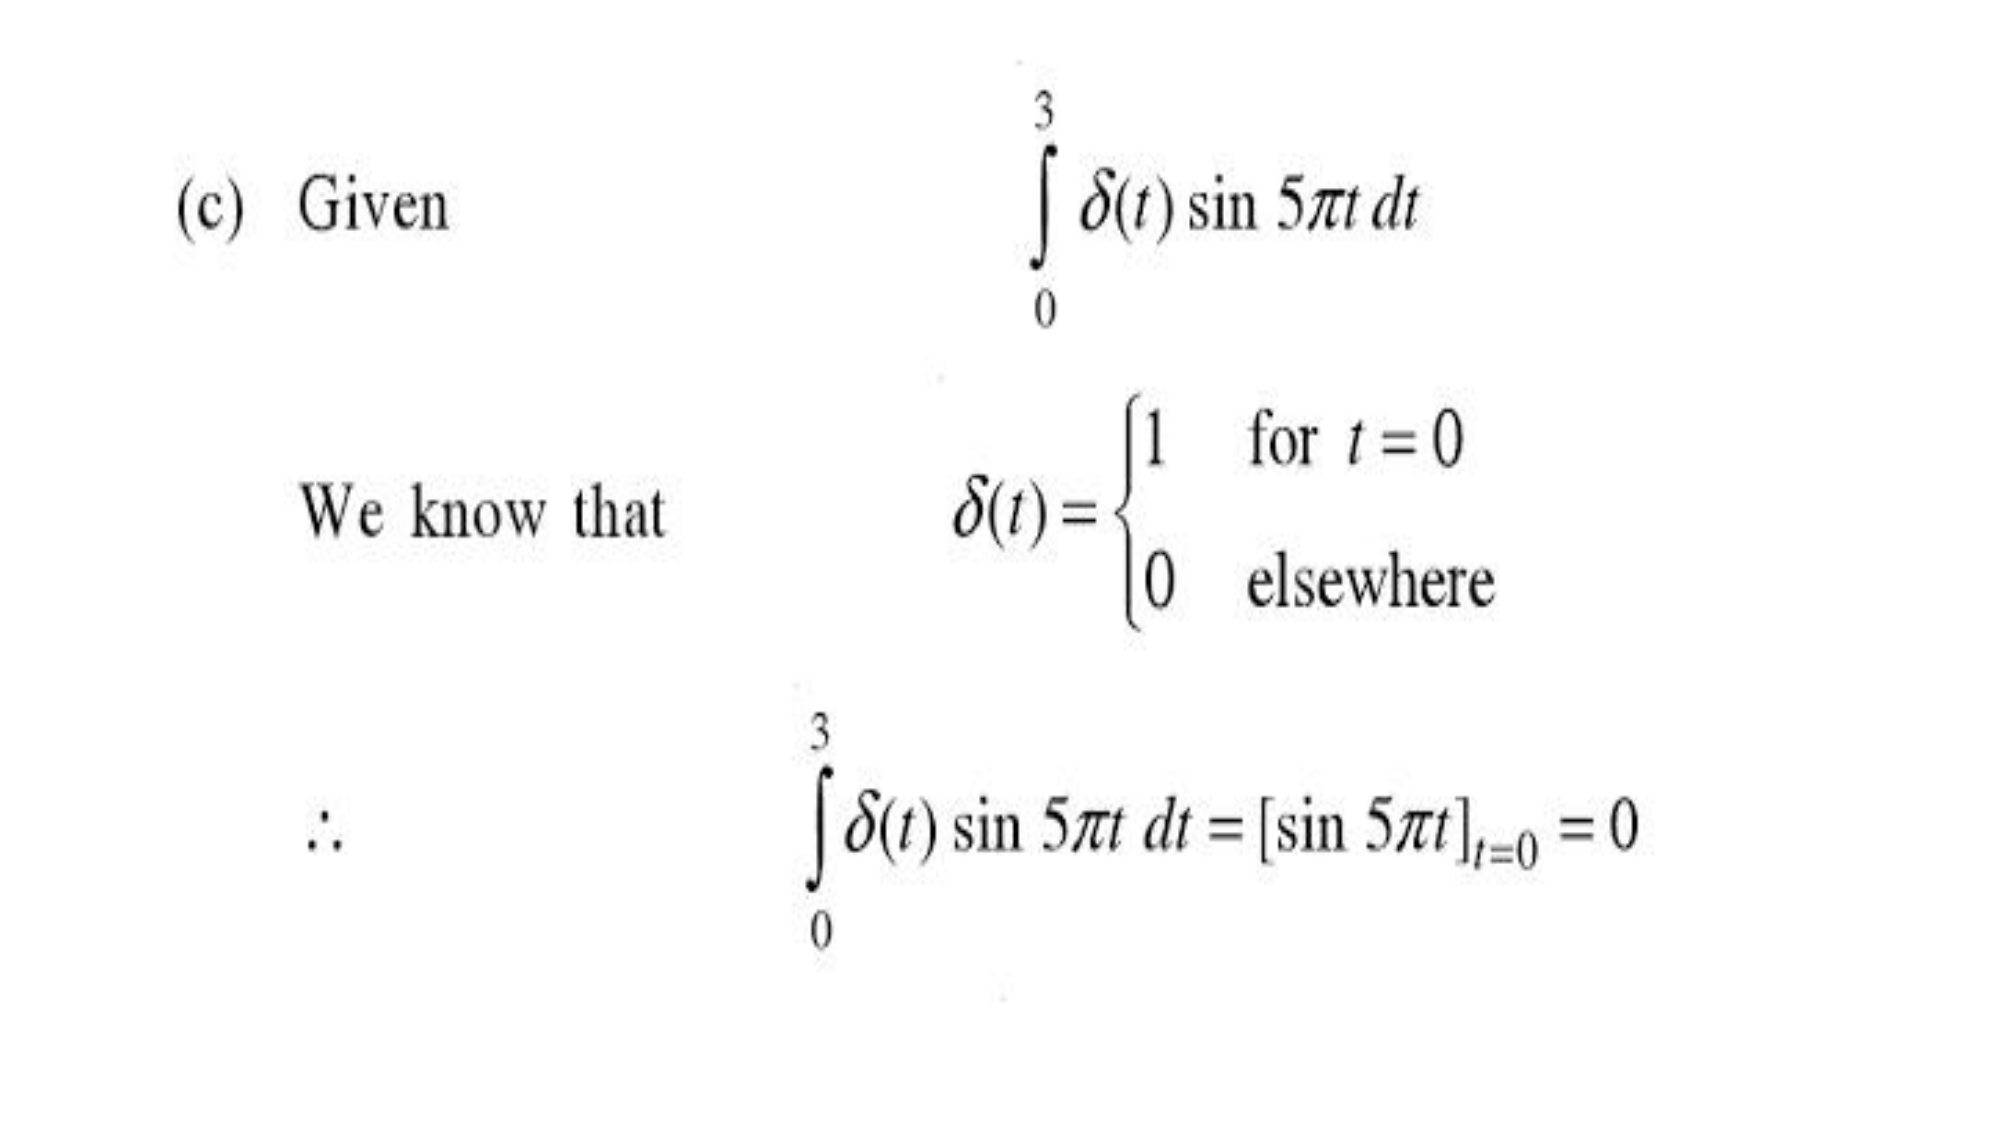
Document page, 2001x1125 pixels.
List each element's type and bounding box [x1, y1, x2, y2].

picture [58, 59, 1923, 1014]
